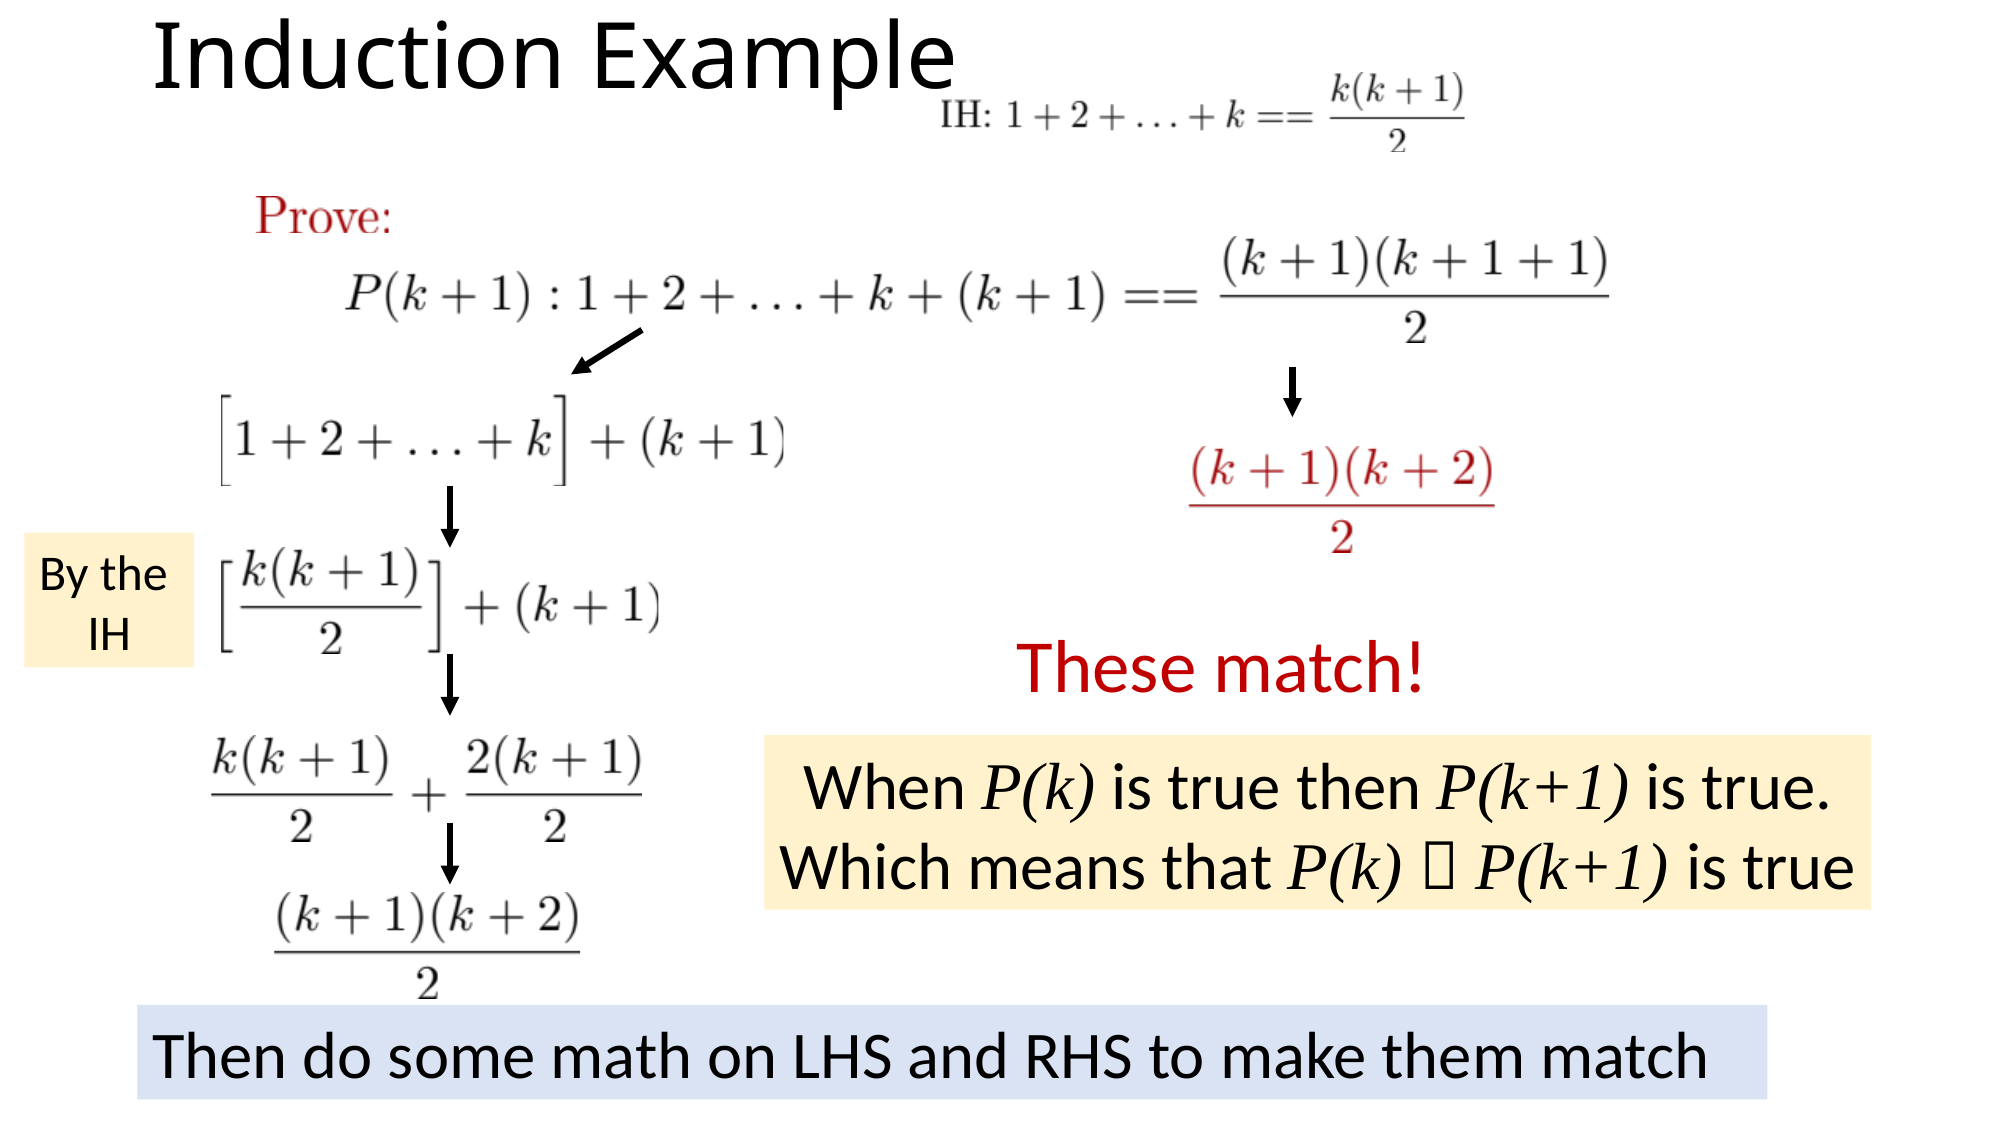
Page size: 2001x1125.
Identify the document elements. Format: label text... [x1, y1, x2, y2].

picture [941, 72, 1465, 152]
picture [210, 735, 643, 842]
picture [273, 892, 581, 999]
picture [1188, 446, 1495, 553]
text_box These match! [1001, 609, 1444, 715]
text_box Then do some math on LHS and RHS to make them match [137, 1004, 1768, 1100]
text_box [570, 343, 642, 375]
picture [255, 196, 389, 233]
title Induction Example [137, 0, 1863, 168]
picture [221, 394, 784, 486]
text_box By the IH [24, 532, 195, 668]
text_box When P(k) is true then P(k+1) is true. Which means that P(k)  P(k+1) is true [764, 735, 1872, 910]
picture [220, 547, 659, 655]
picture [344, 236, 1609, 343]
